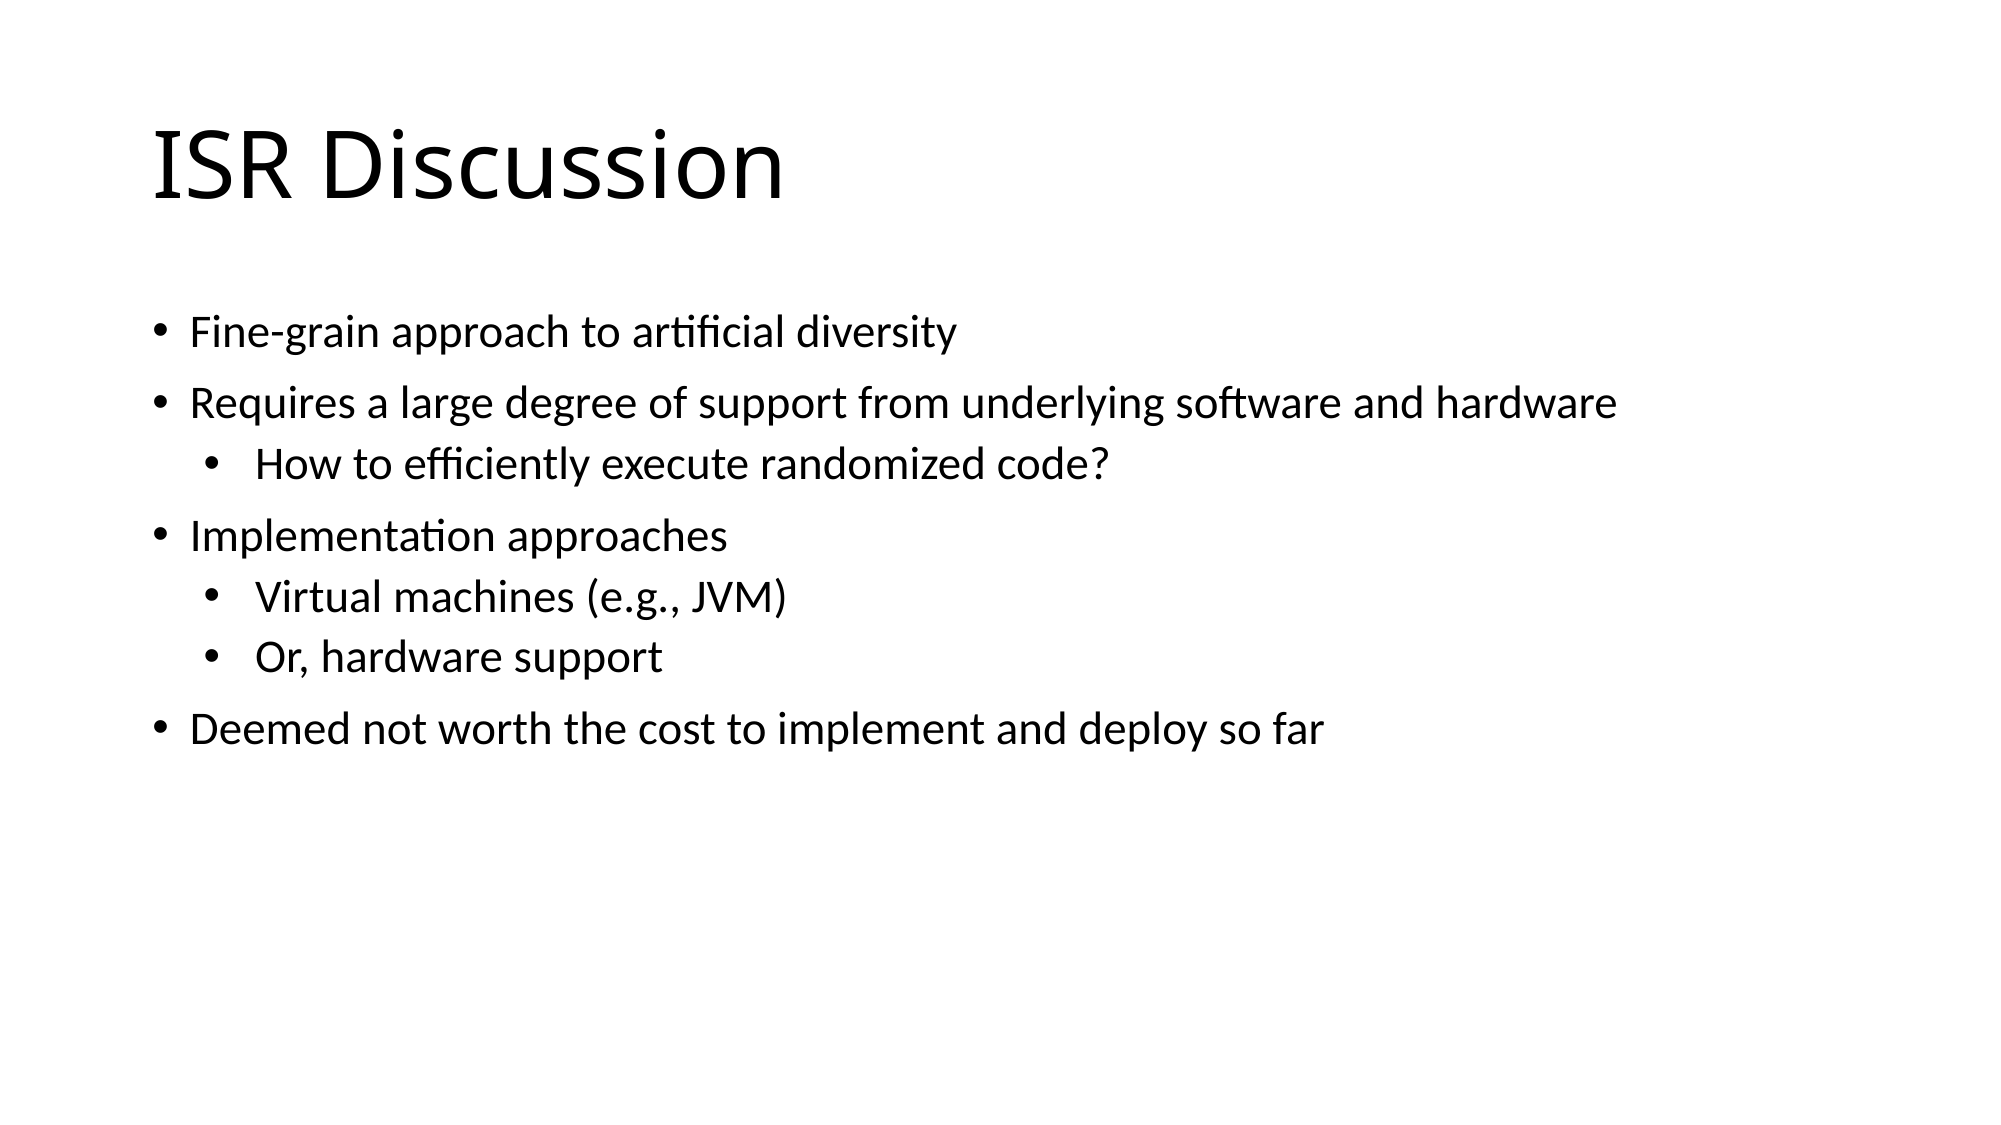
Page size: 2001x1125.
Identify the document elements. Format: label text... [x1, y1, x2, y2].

list Fine-grain approach to artificial diversity Requires a large degree of support from underlying software and hardware How to efficiently execute randomized code? Implementation approaches Virtual machines (e.g., JVM) Or, hardware support Deemed not worth the cost to implement and deploy so far [137, 299, 1863, 1014]
title ISR Discussion [137, 59, 1863, 278]
